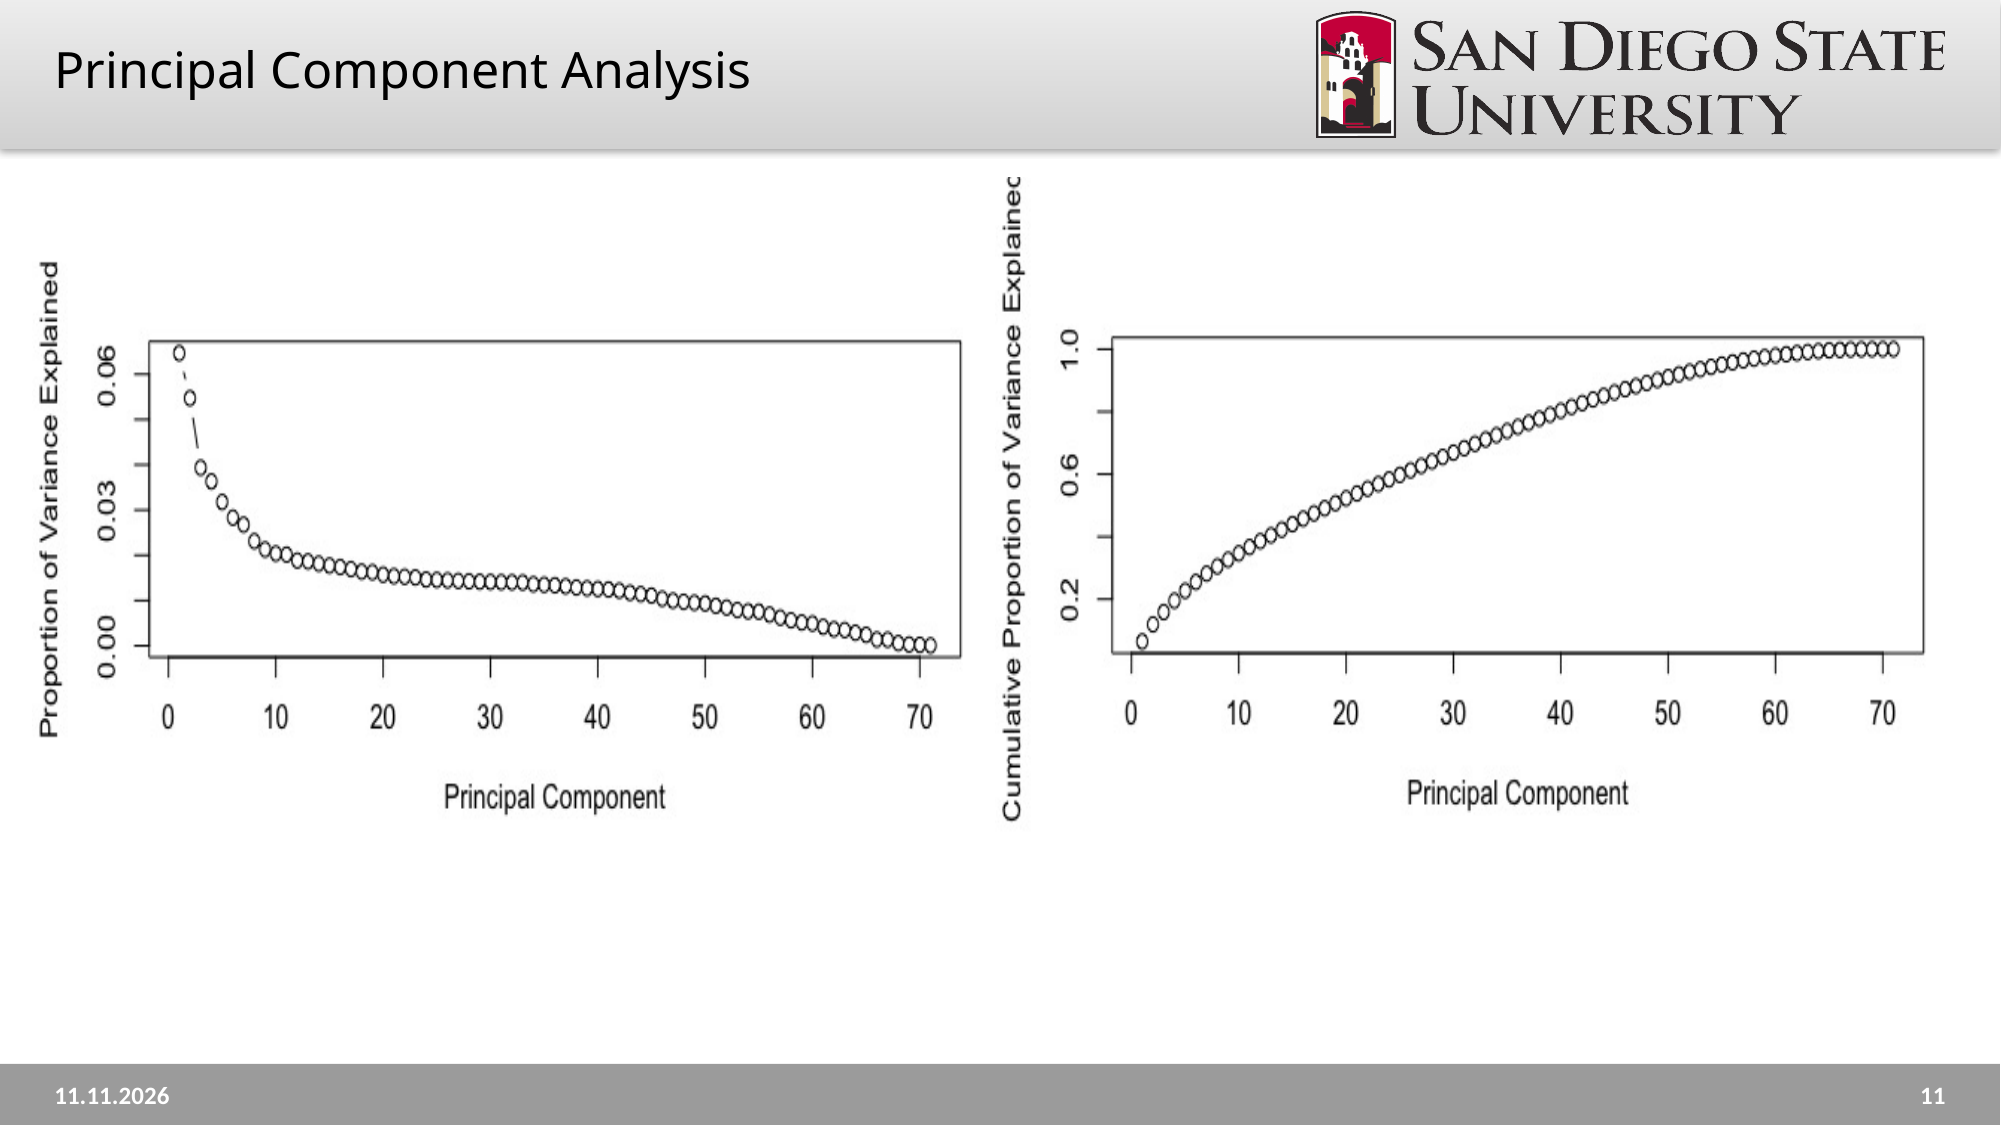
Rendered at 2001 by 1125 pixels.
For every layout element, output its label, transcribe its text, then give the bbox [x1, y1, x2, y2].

title Principal Component Analysis [39, 9, 1355, 128]
picture [1316, 11, 1945, 138]
picture [32, 177, 1985, 858]
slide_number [39, 1076, 506, 1113]
slide_number 11 [1494, 1076, 1961, 1113]
